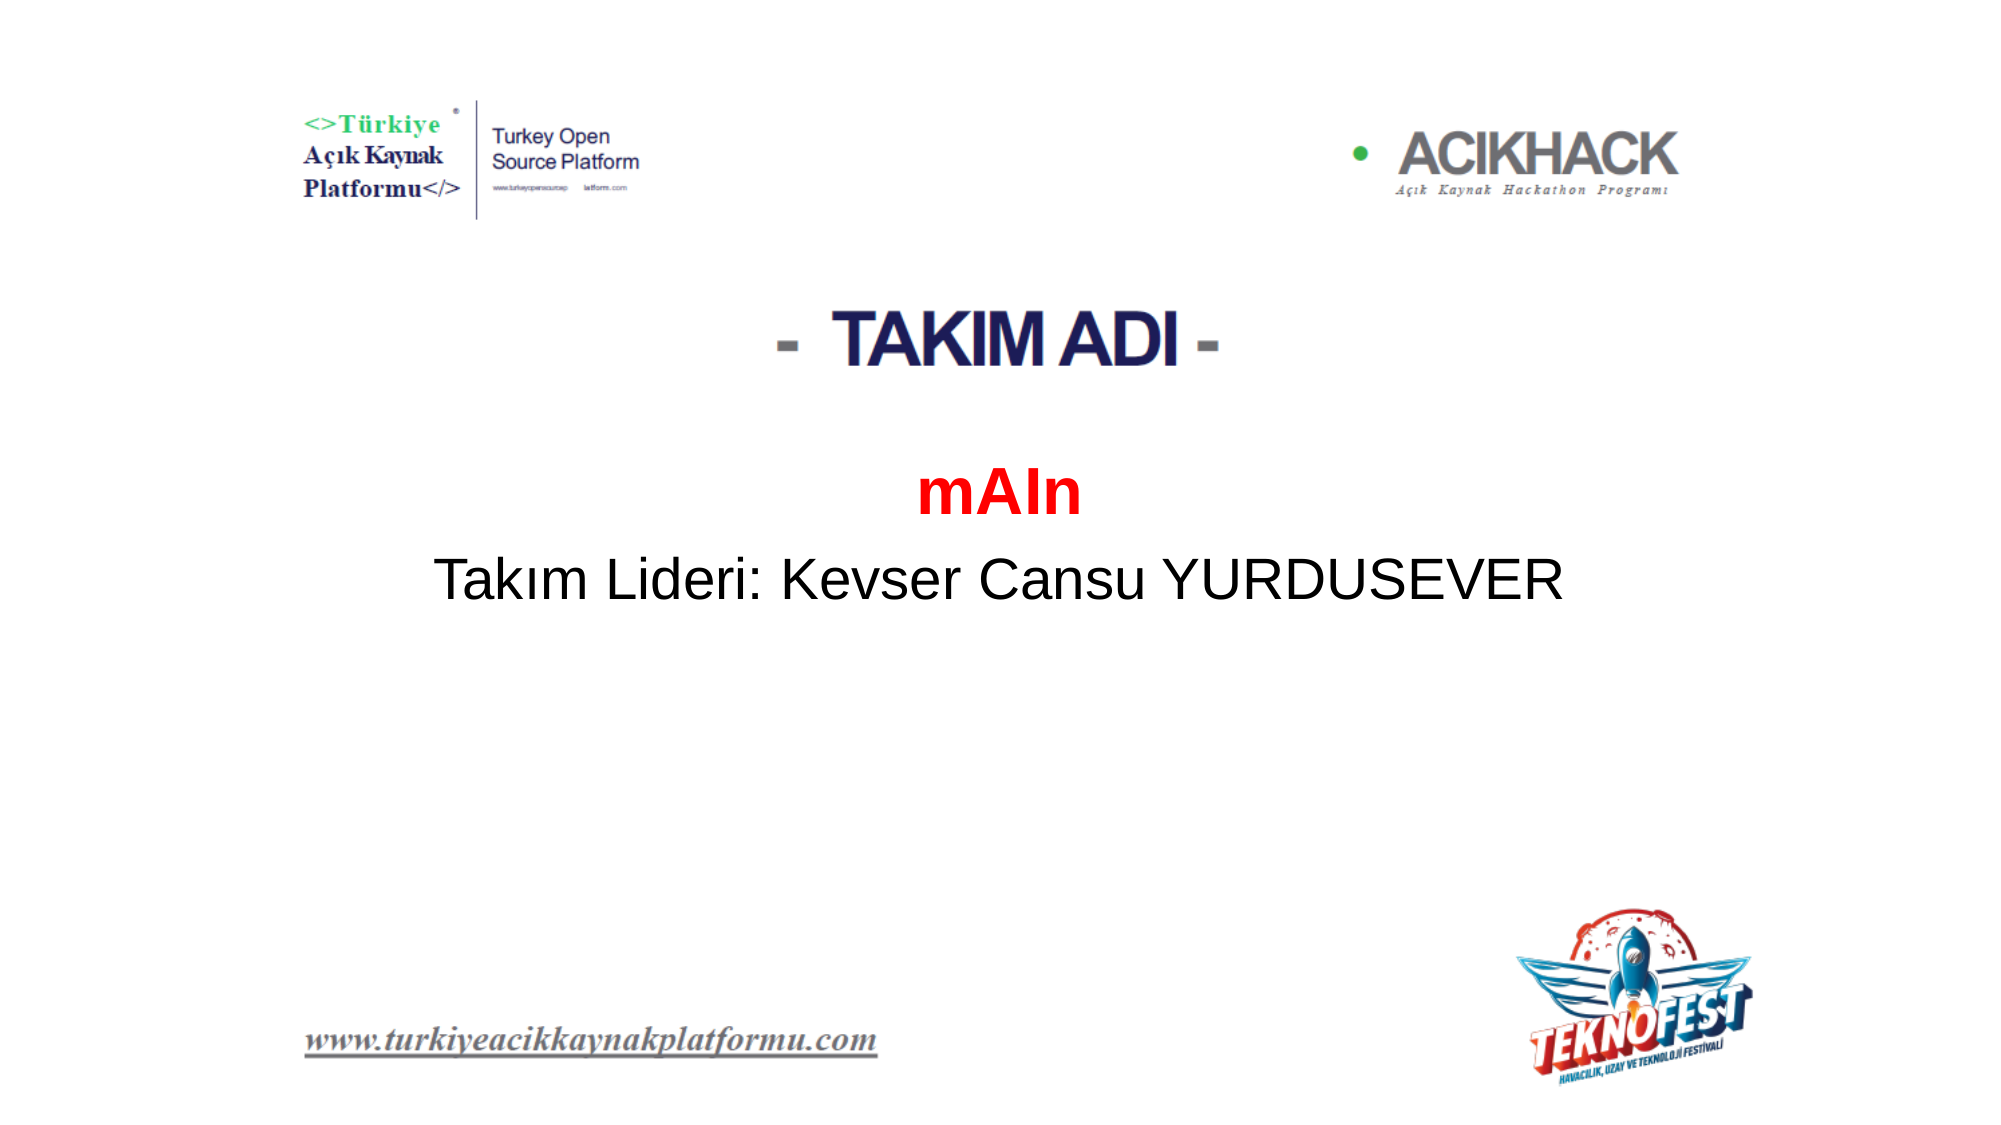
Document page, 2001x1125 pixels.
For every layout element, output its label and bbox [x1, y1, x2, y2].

picture [201, 0, 1799, 1125]
